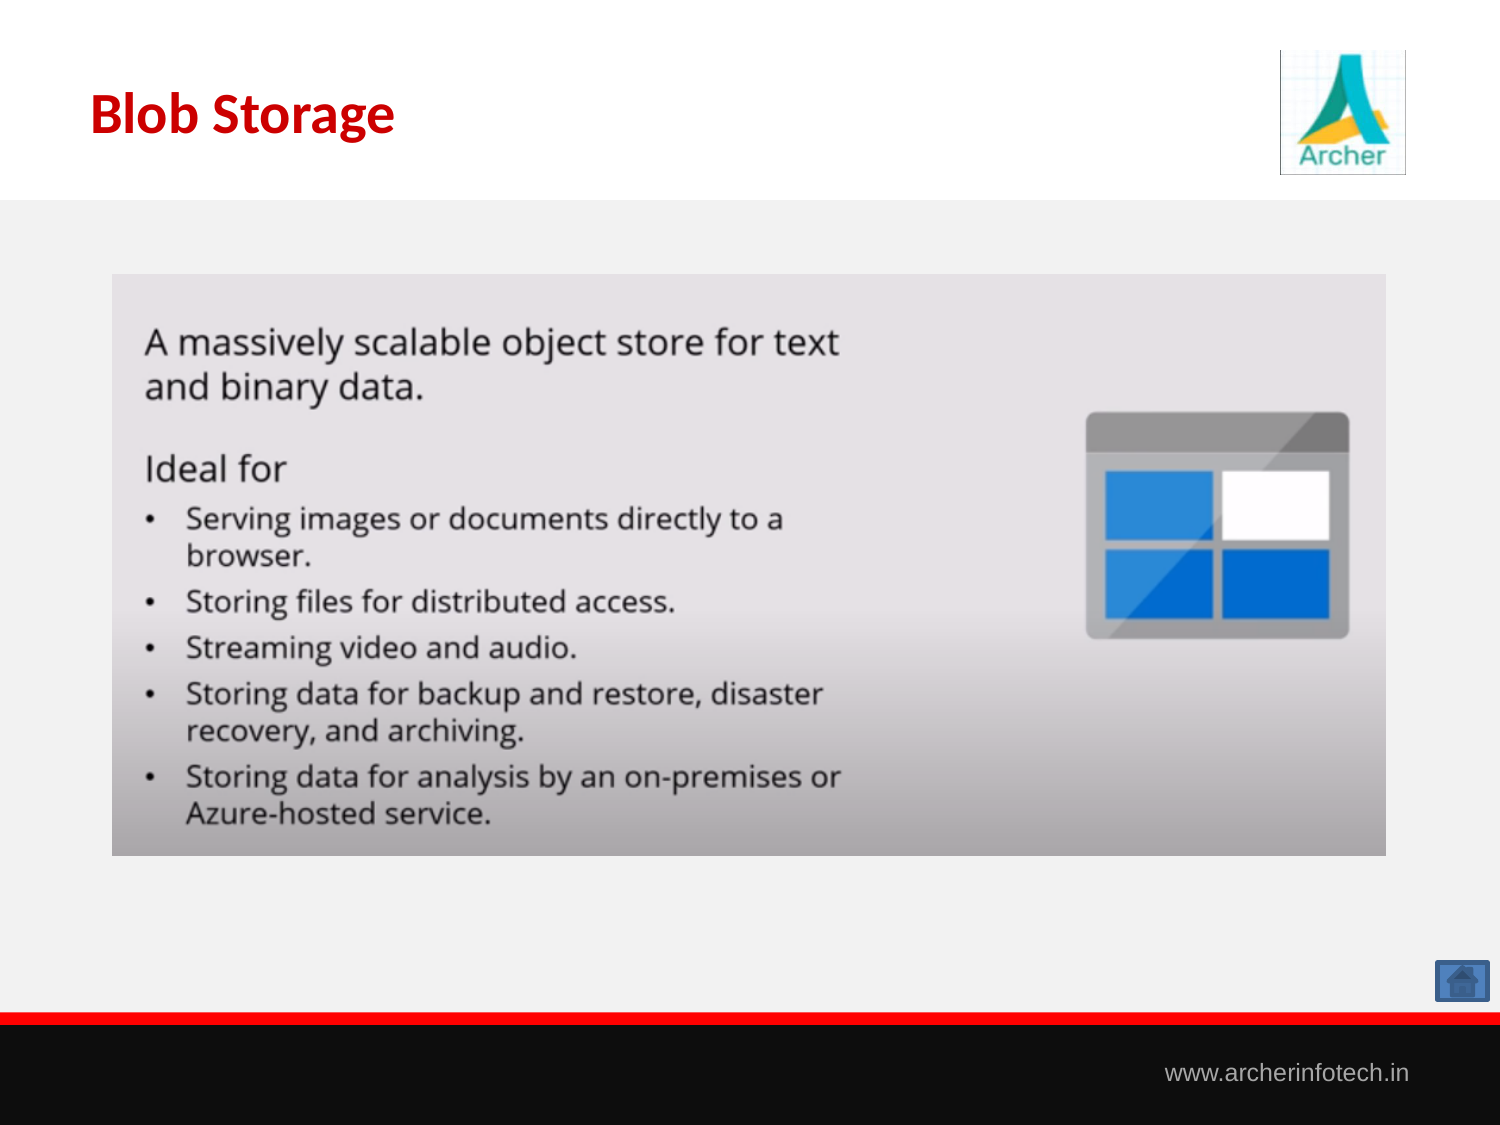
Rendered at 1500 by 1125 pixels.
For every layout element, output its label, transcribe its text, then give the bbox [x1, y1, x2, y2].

picture [1280, 50, 1406, 175]
text_box [1435, 960, 1490, 1002]
title Blob Storage [75, 45, 725, 175]
picture [112, 274, 1387, 856]
